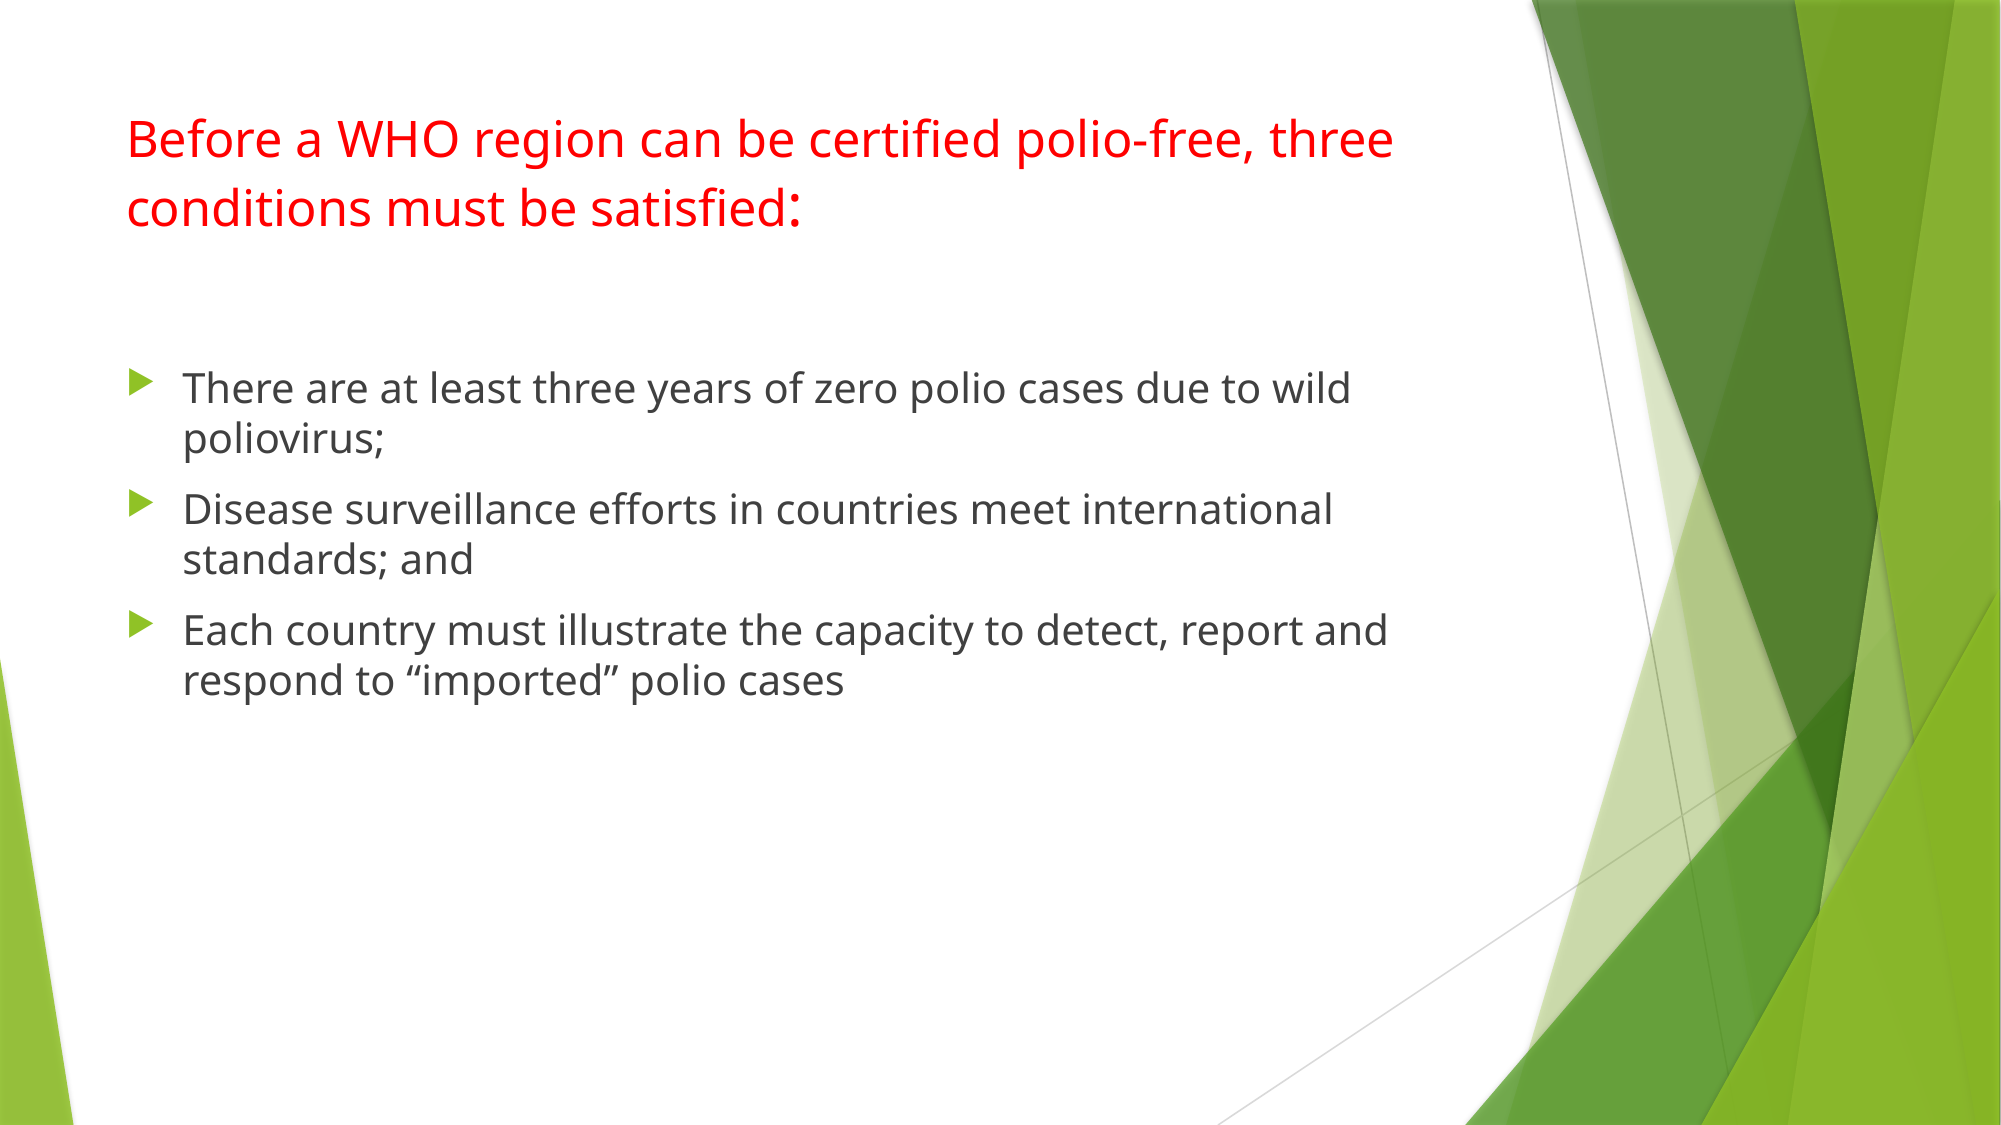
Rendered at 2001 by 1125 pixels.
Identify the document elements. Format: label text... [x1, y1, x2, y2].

list There are at least three years of zero polio cases due to wild poliovirus; Disease surveillance efforts in countries meet international standards; and Each country must illustrate the capacity to detect, report and respond to “imported” polio cases [111, 354, 1522, 992]
title Before a WHO region can be certified polio-free, three conditions must be satisfied: [111, 99, 1522, 317]
